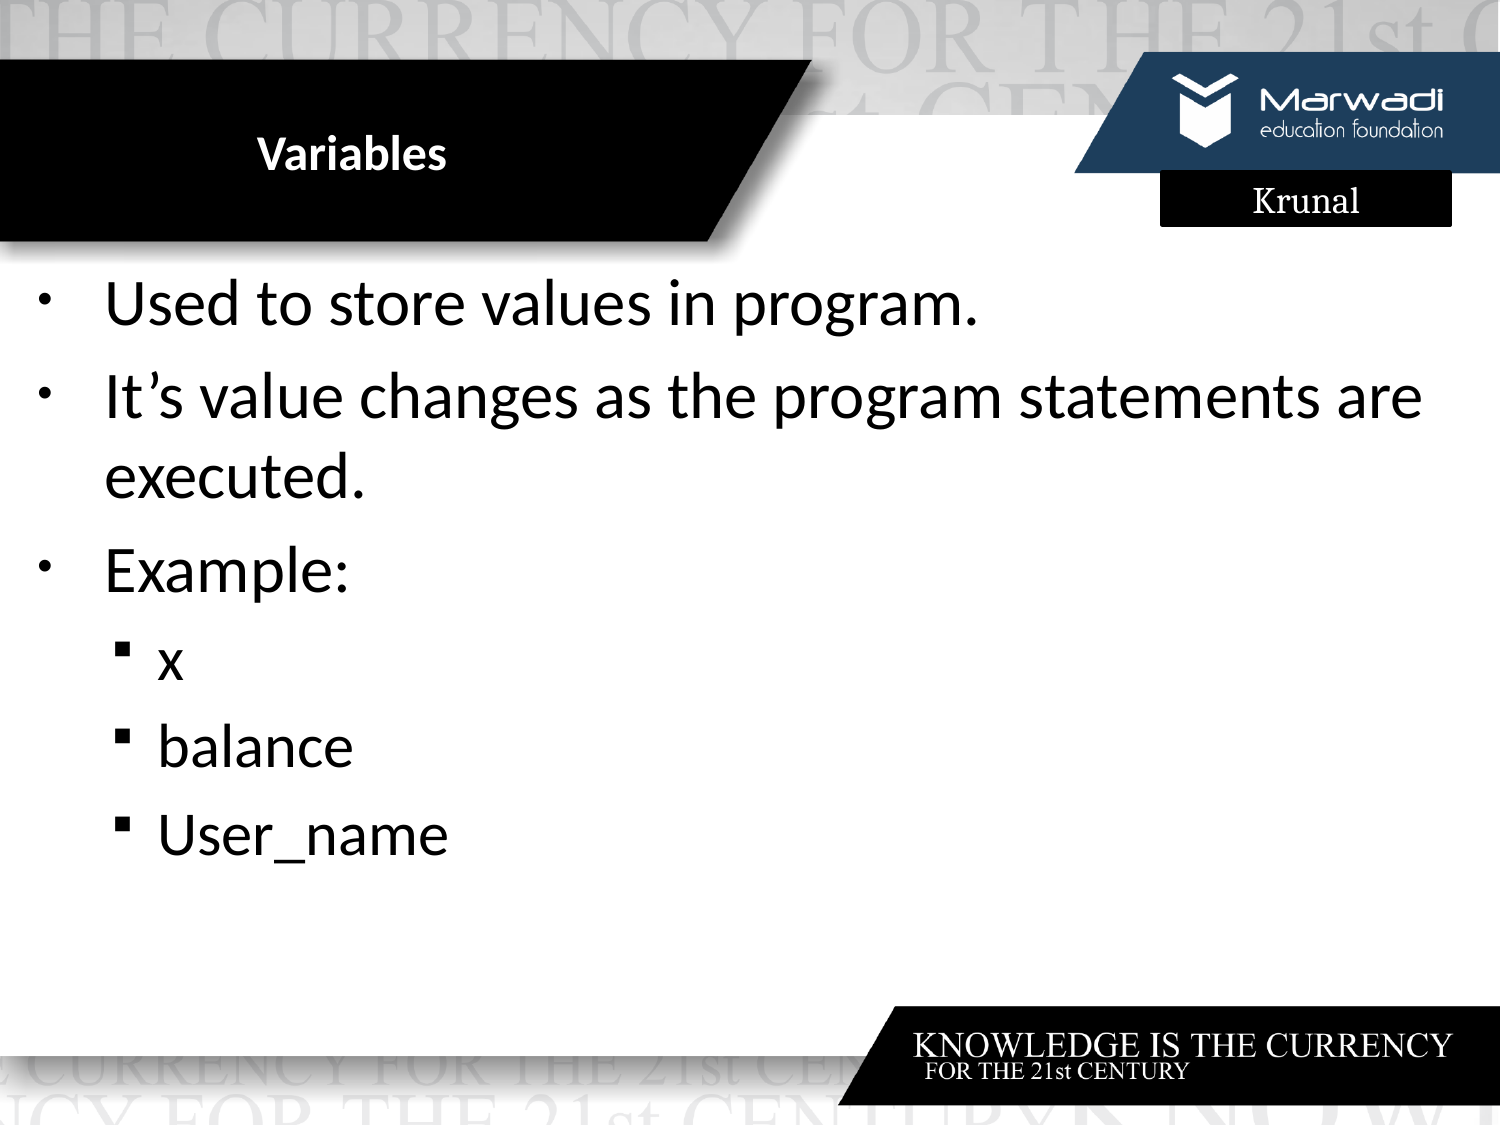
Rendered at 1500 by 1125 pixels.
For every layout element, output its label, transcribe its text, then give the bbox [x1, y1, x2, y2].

title Variables [0, 62, 706, 238]
picture [0, 0, 1500, 1125]
list Used to store values in program. It’s value changes as the program statements are executed. Example: x balance User_name [0, 251, 1488, 988]
